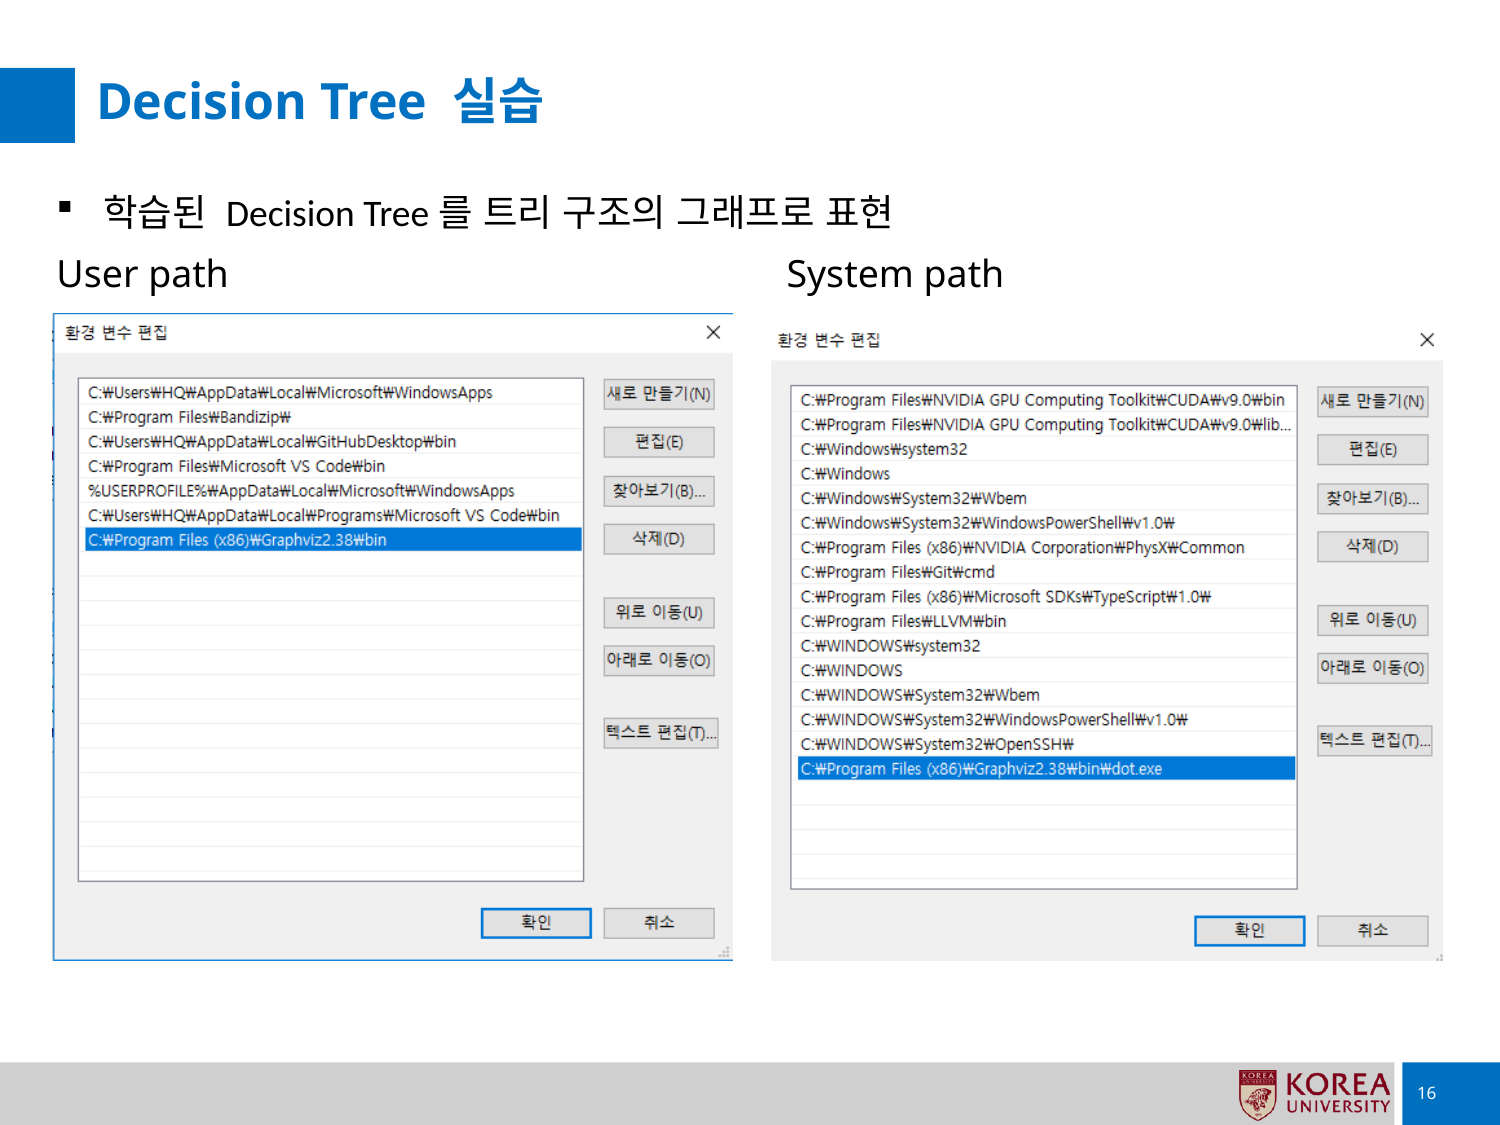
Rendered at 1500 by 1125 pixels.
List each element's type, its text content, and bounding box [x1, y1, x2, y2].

picture [52, 313, 734, 961]
title Decision Tree 실습 [95, 75, 1449, 134]
text_box User path [41, 242, 528, 303]
text_box 학습된 Decision Tree를 트리 구조의 그래프로 표현 [41, 181, 1448, 242]
picture [771, 323, 1443, 961]
text_box System path [771, 242, 1258, 303]
picture [1239, 1070, 1390, 1121]
